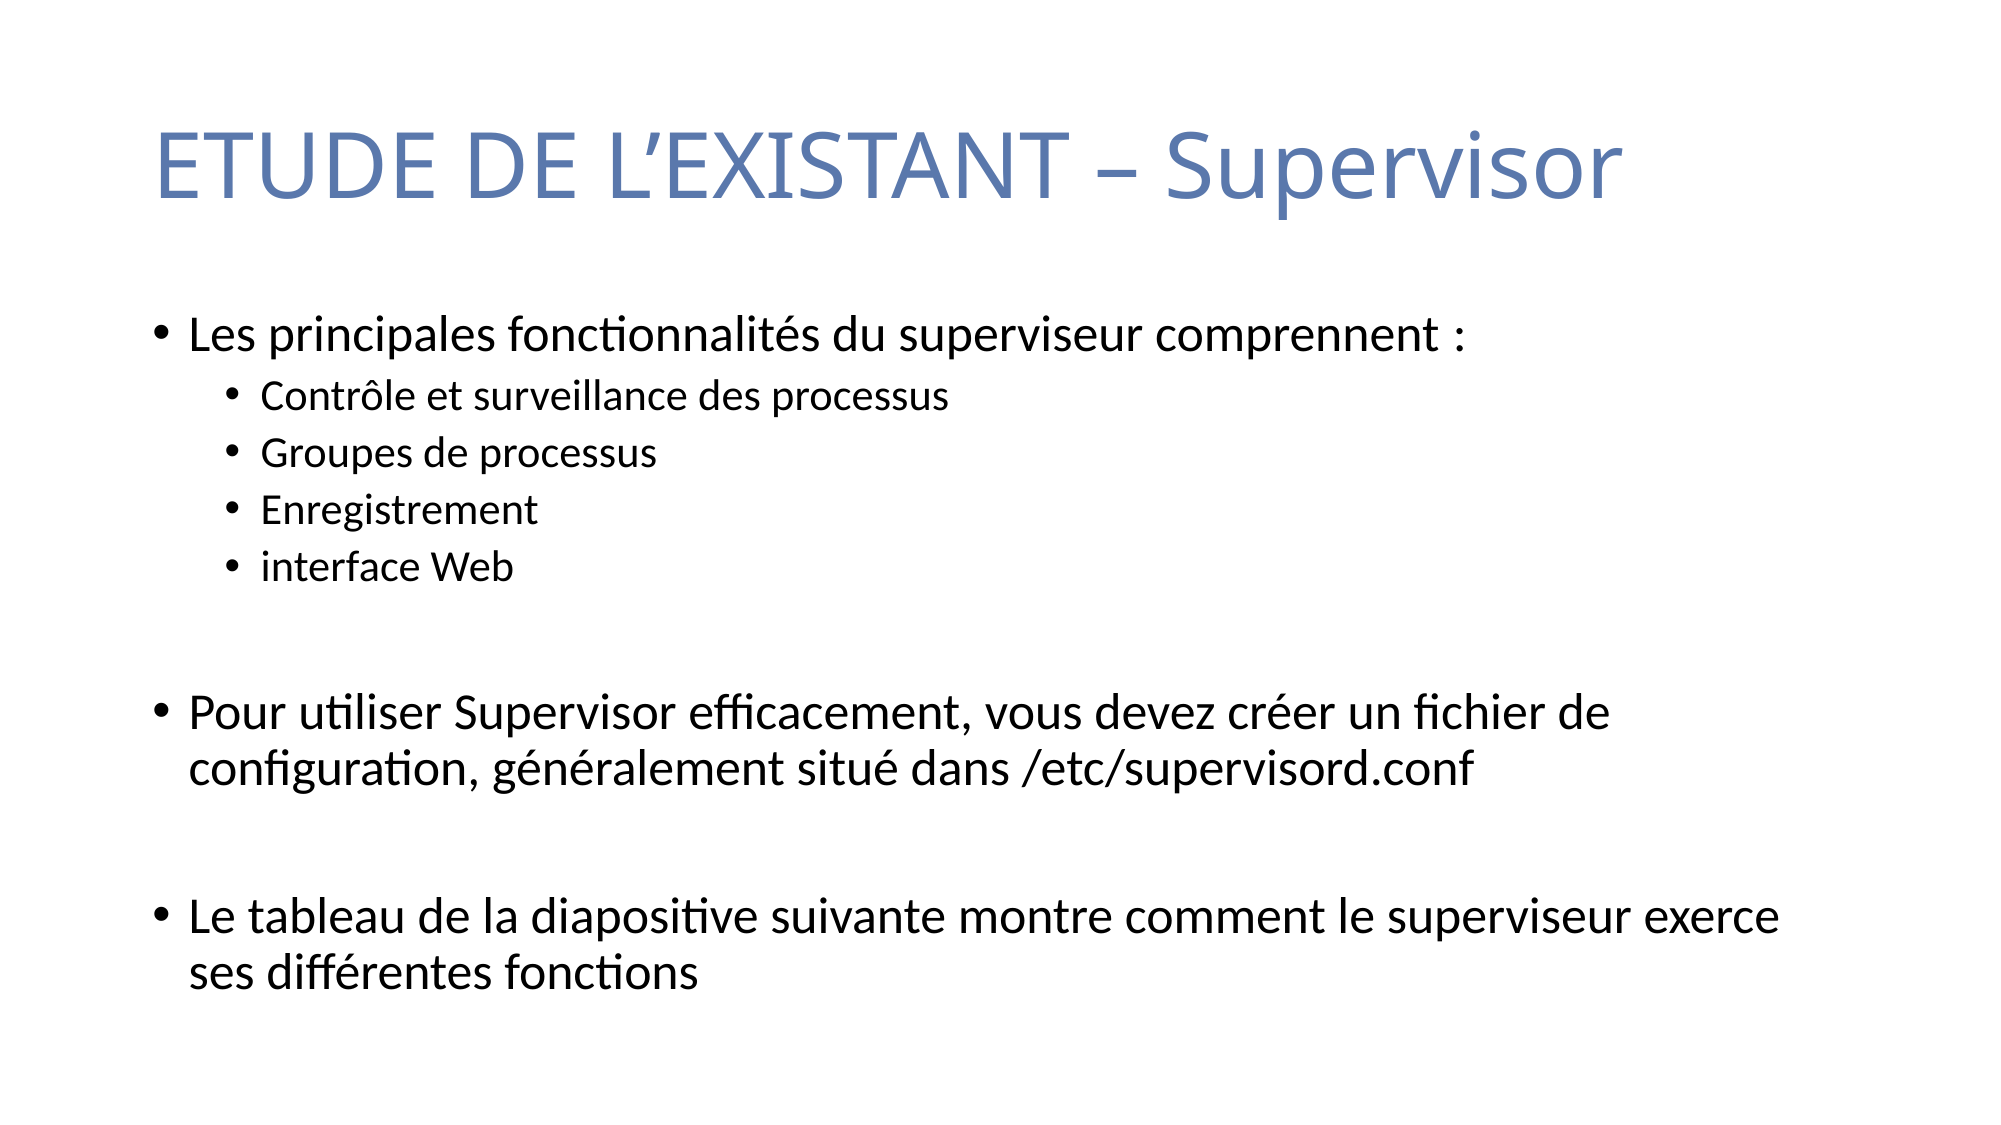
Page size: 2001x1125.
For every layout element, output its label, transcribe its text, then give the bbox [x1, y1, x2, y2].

list Les principales fonctionnalités du superviseur comprennent : Contrôle et surveillance des processus Groupes de processus Enregistrement interface Web Pour utiliser Supervisor efficacement, vous devez créer un fichier de configuration, généralement situé dans /etc/supervisord.conf Le tableau de la diapositive suivante montre comment le superviseur exerce ses différentes fonctions [137, 299, 1863, 1014]
title ETUDE DE L’EXISTANT – Supervisor [137, 59, 1863, 278]
